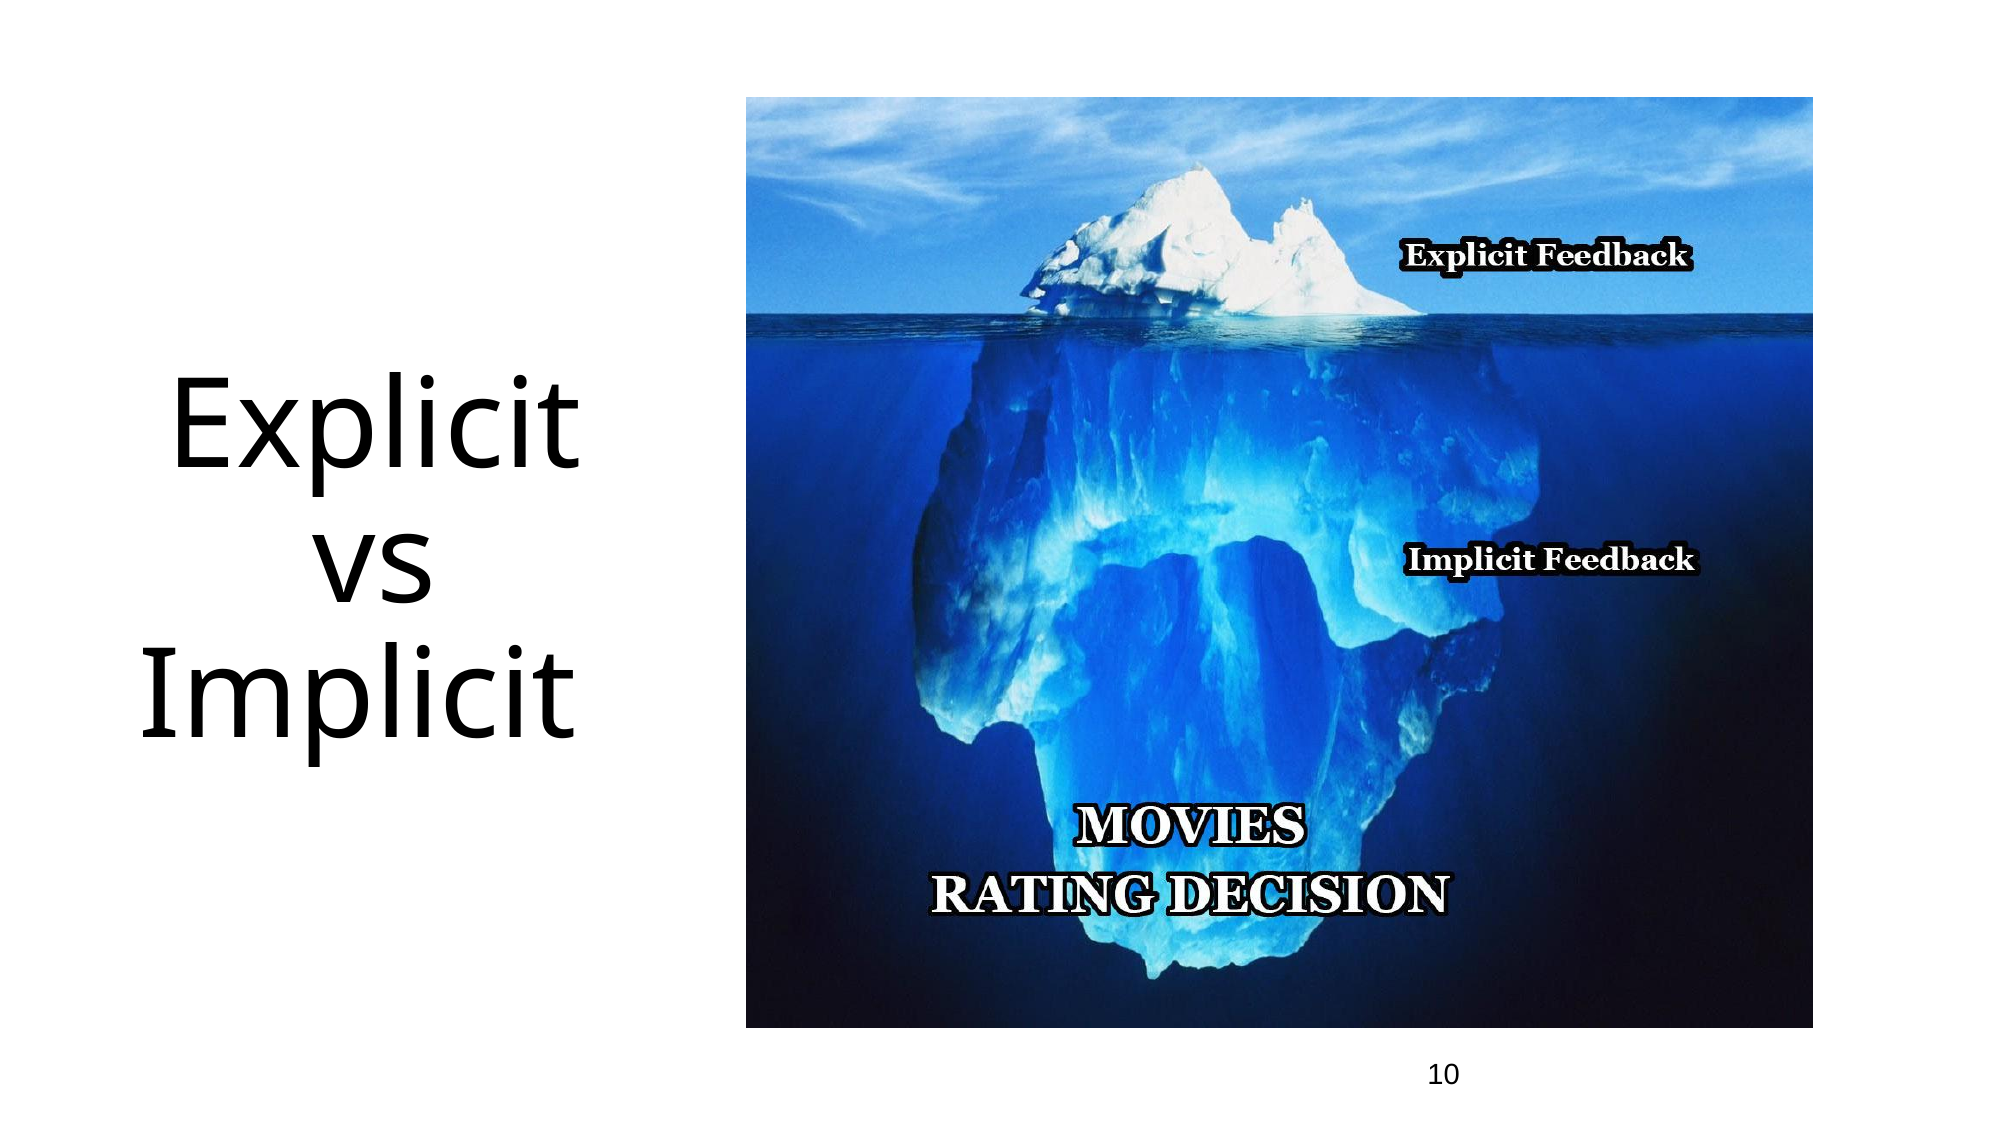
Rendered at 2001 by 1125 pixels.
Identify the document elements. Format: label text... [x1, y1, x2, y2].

picture [746, 96, 1813, 1028]
title Explicit vs Implicit [68, 138, 681, 987]
slide_number ‹#› [1412, 1042, 1863, 1103]
